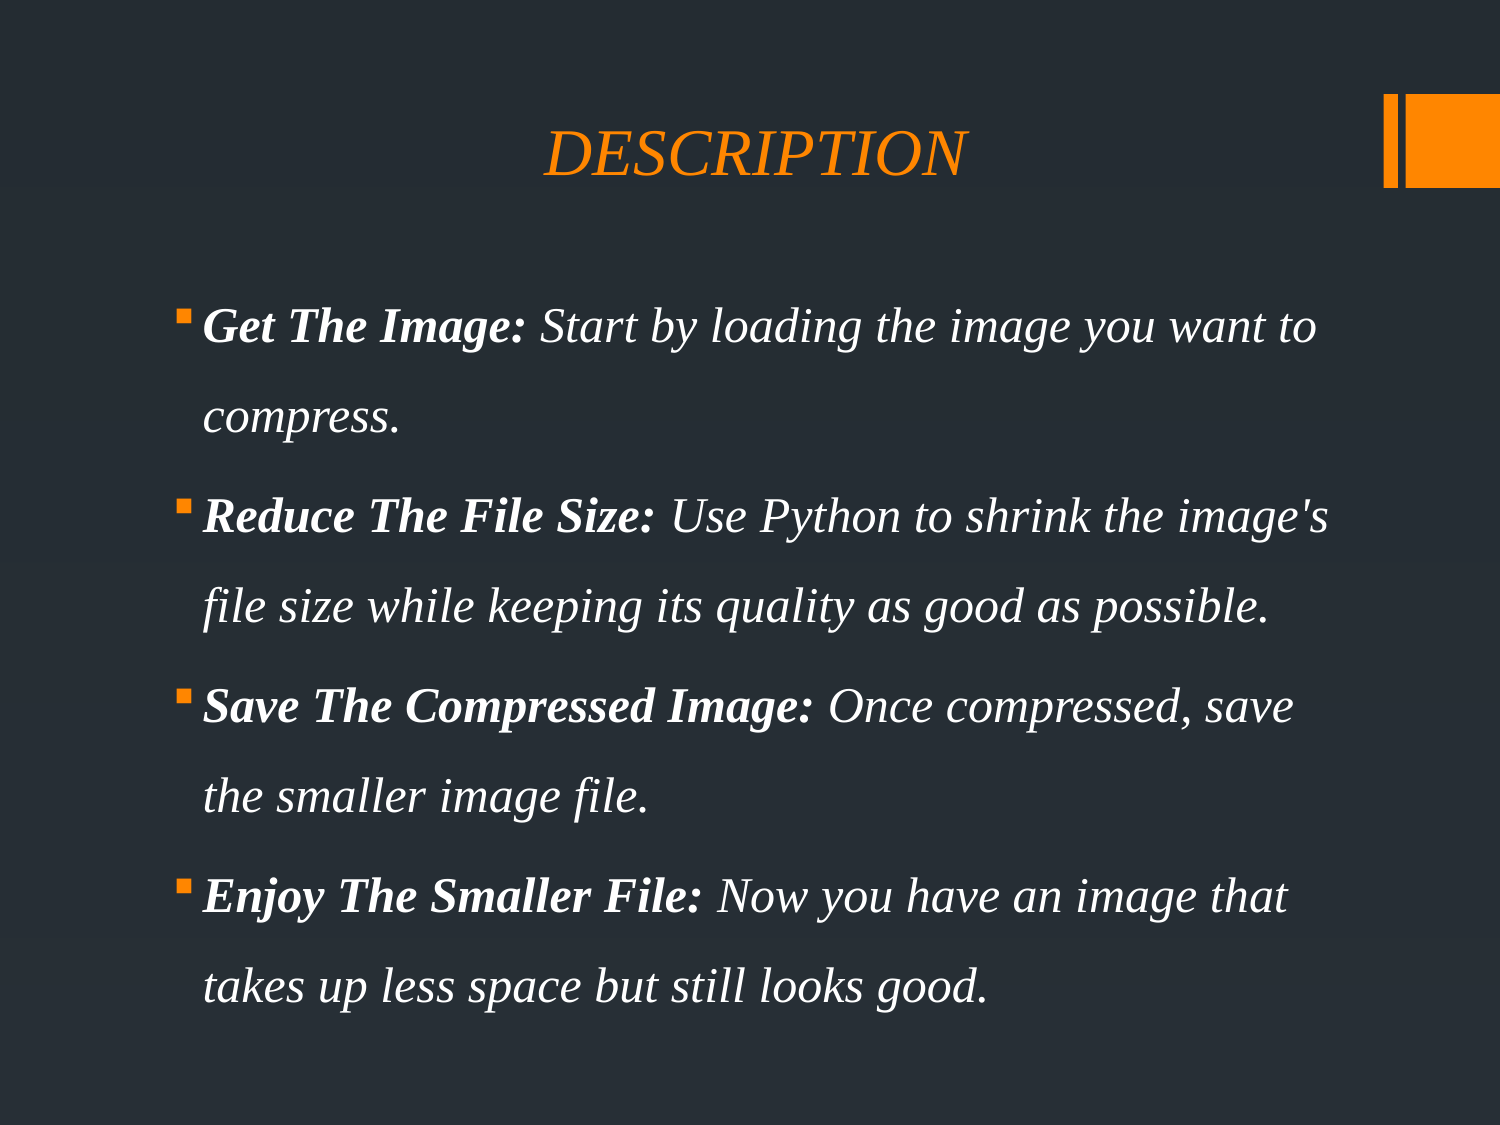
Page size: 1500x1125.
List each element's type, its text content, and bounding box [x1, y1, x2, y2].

list Get The Image: Start by loading the image you want to compress. Reduce The File Size: Use Python to shrink the image's file size while keeping its quality as good as possible. Save The Compressed Image: Once compressed, save the smaller image file. Enjoy The Smaller File: Now you have an image that takes up less space but still looks good. [150, 255, 1365, 1035]
title DESCRIPTION [147, 90, 1365, 197]
